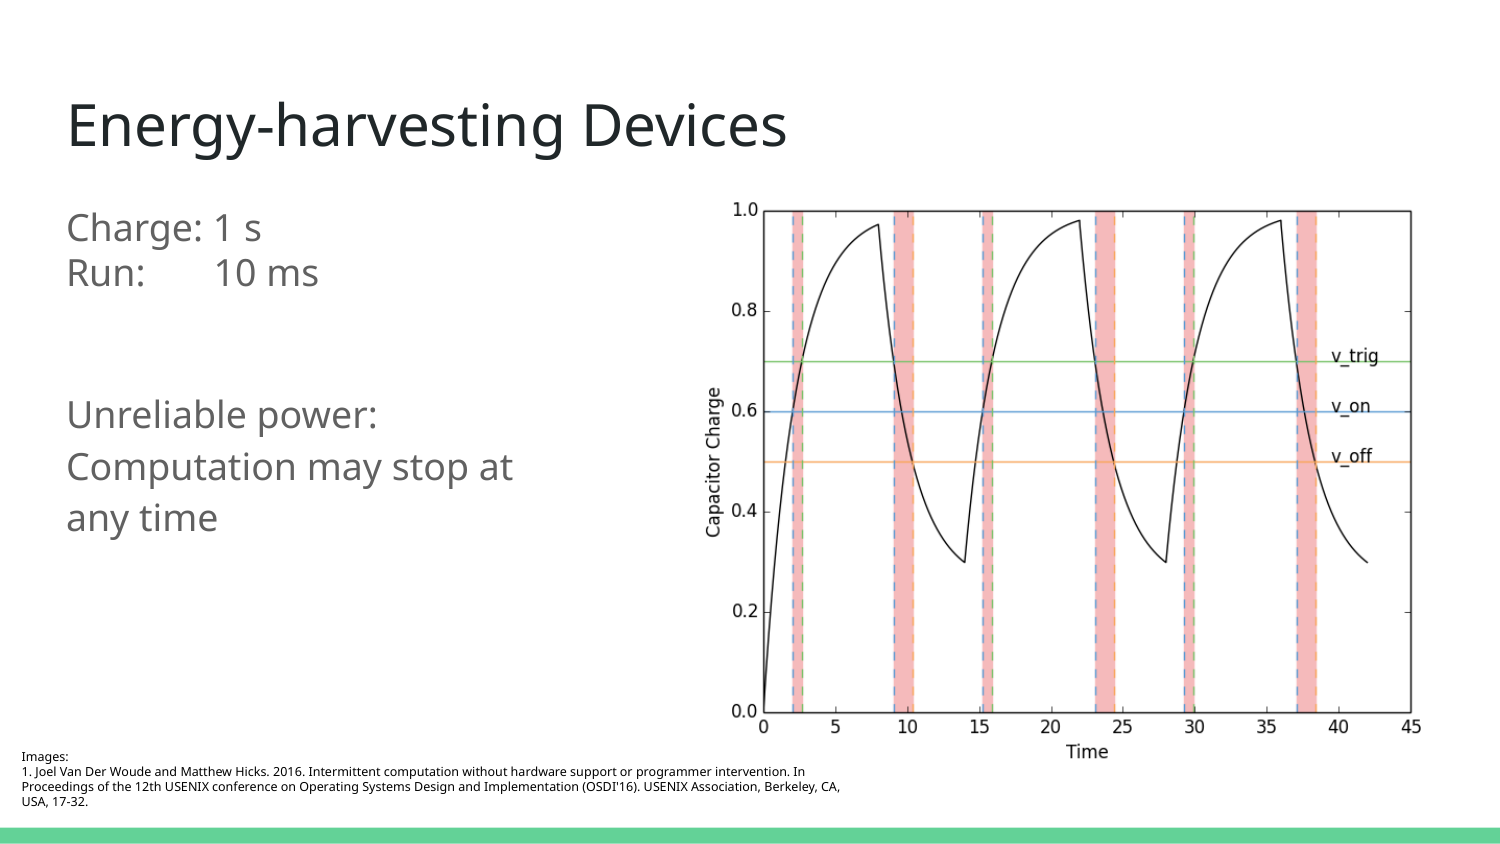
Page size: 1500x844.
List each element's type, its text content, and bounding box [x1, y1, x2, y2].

picture [693, 188, 1433, 767]
text_box Images: 1. Joel Van Der Woude and Matthew Hicks. 2016. Intermittent computation without hardware support or programmer intervention. In Proceedings of the 12th USENIX conference on Operating Systems Design and Implementation (OSDI'16). USENIX Association, Berkeley, CA, USA, 17-32. [6, 754, 879, 824]
title Energy-harvesting Devices [51, 72, 1449, 167]
list Charge: 1 s Run: 10 ms Unreliable power: Computation may stop at any time [51, 189, 557, 750]
